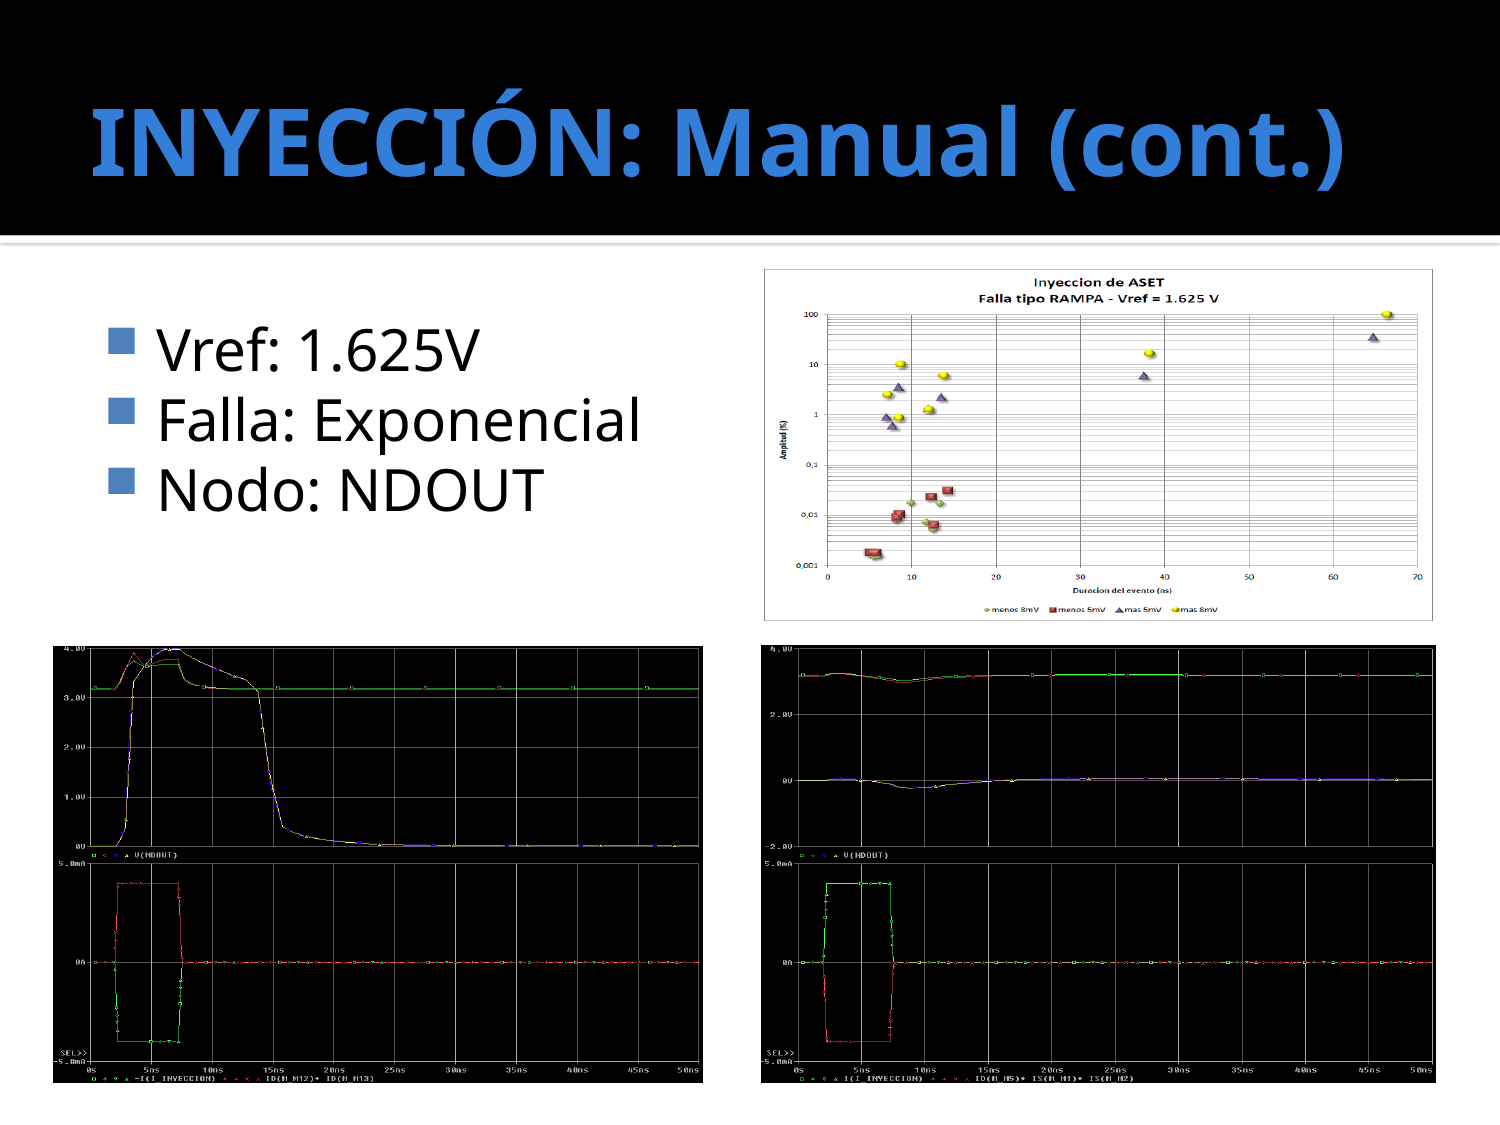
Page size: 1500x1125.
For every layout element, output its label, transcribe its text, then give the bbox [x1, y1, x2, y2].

list Vref: 1.625V Falla: Exponencial Nodo: NDOUT [75, 297, 745, 662]
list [53, 645, 703, 1083]
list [761, 267, 1436, 622]
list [761, 645, 1436, 1084]
title INYECCIÓN: Manual (cont.) [75, 45, 1425, 233]
